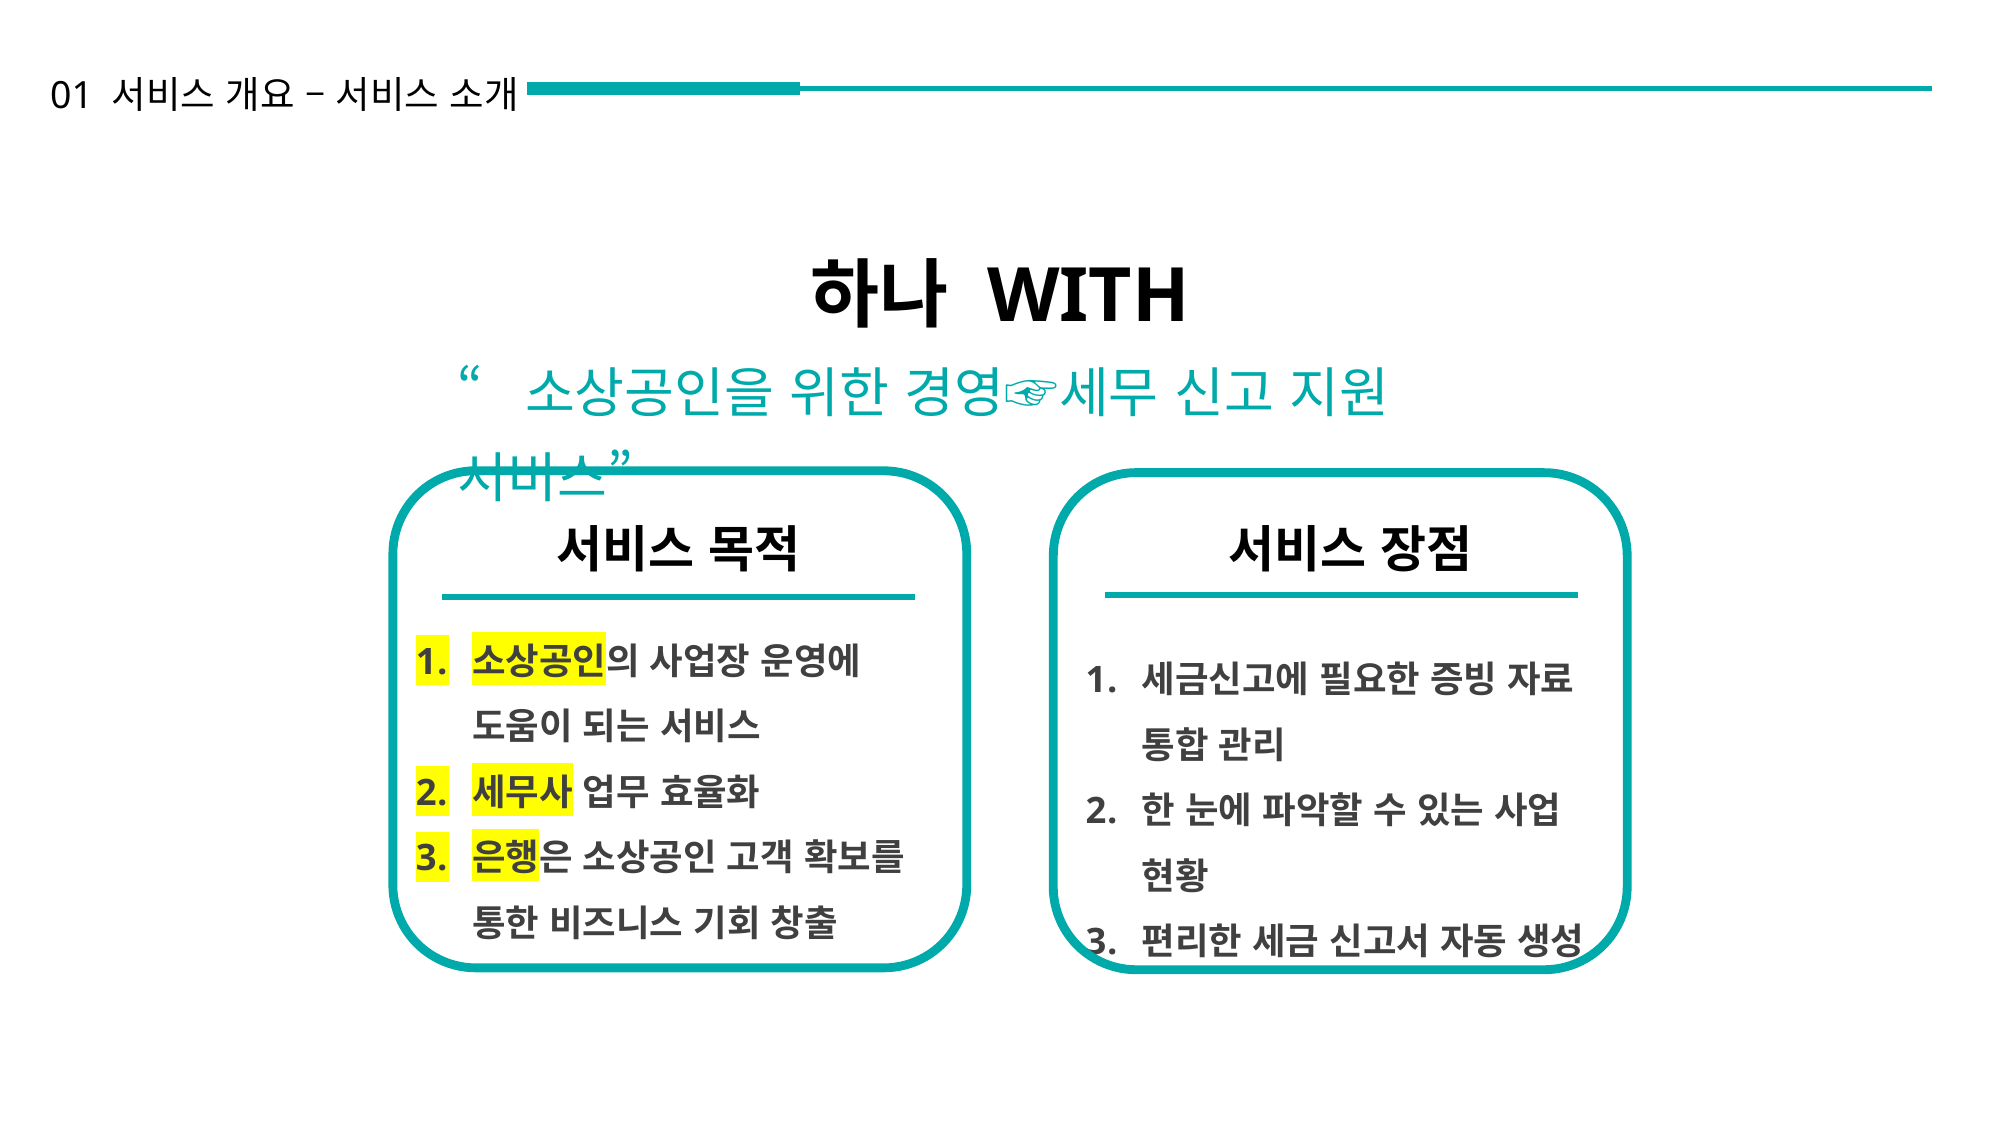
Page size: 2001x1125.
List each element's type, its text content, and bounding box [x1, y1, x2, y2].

text_box “소상공인을 위한 경영☞세무 신고 지원 서비스” [457, 339, 1543, 516]
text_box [392, 470, 967, 968]
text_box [1053, 472, 1631, 970]
text_box 하나 WITH [559, 219, 1441, 339]
text_box 01 서비스 개요 – 서비스 소개 [50, 57, 520, 124]
